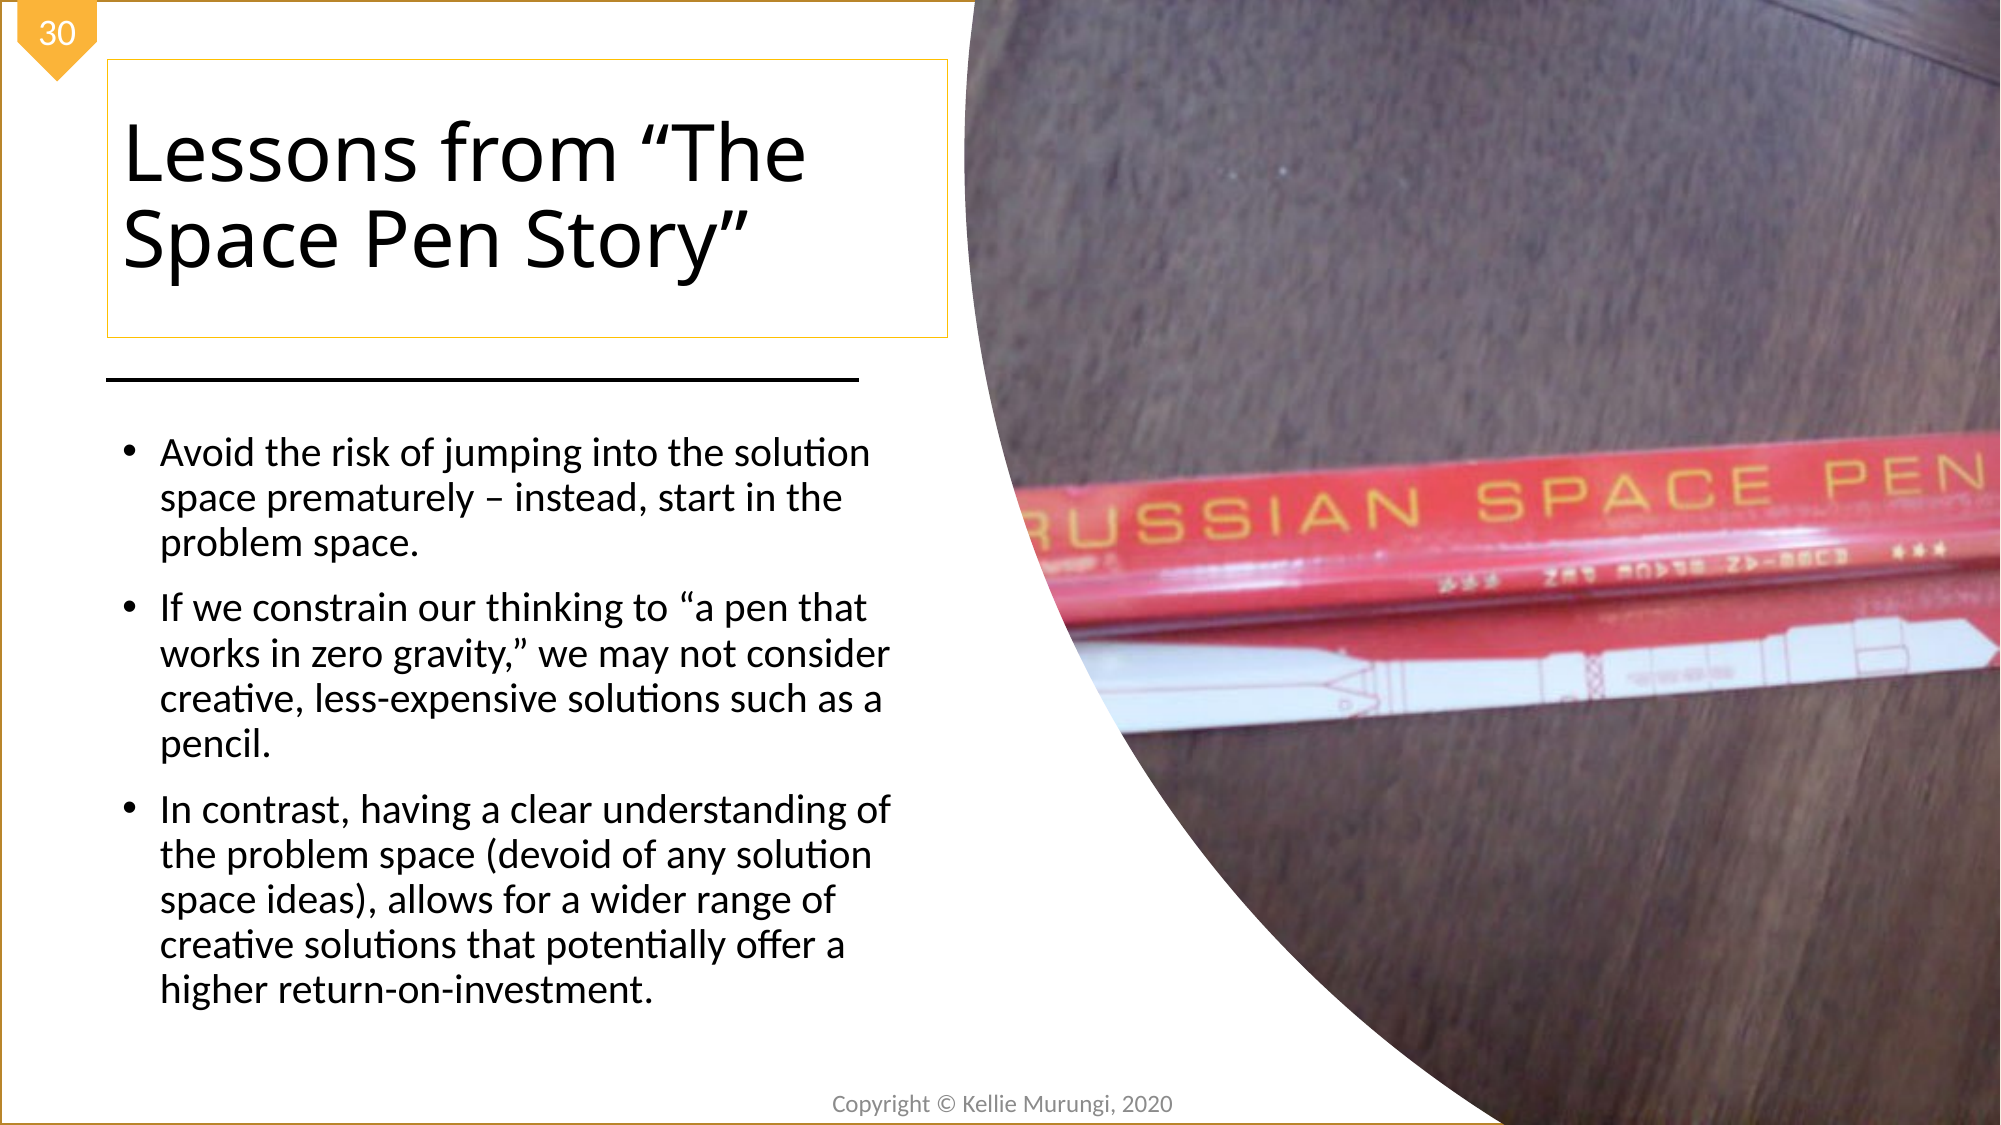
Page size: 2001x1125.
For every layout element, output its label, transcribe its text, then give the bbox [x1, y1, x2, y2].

title Lessons from “The Space Pen Story” [107, 59, 948, 338]
list Avoid the risk of jumping into the solution space prematurely – instead, start in the problem space. If we constrain our thinking to “a pen that works in zero gravity,” we may not consider creative, less-expensive solutions such as a pencil. In contrast, having a clear understanding of the problem space (devoid of any solution space ideas), allows for a wider range of creative solutions that potentially offer a higher return-on-investment. [107, 422, 964, 1066]
picture [964, 0, 2000, 1125]
